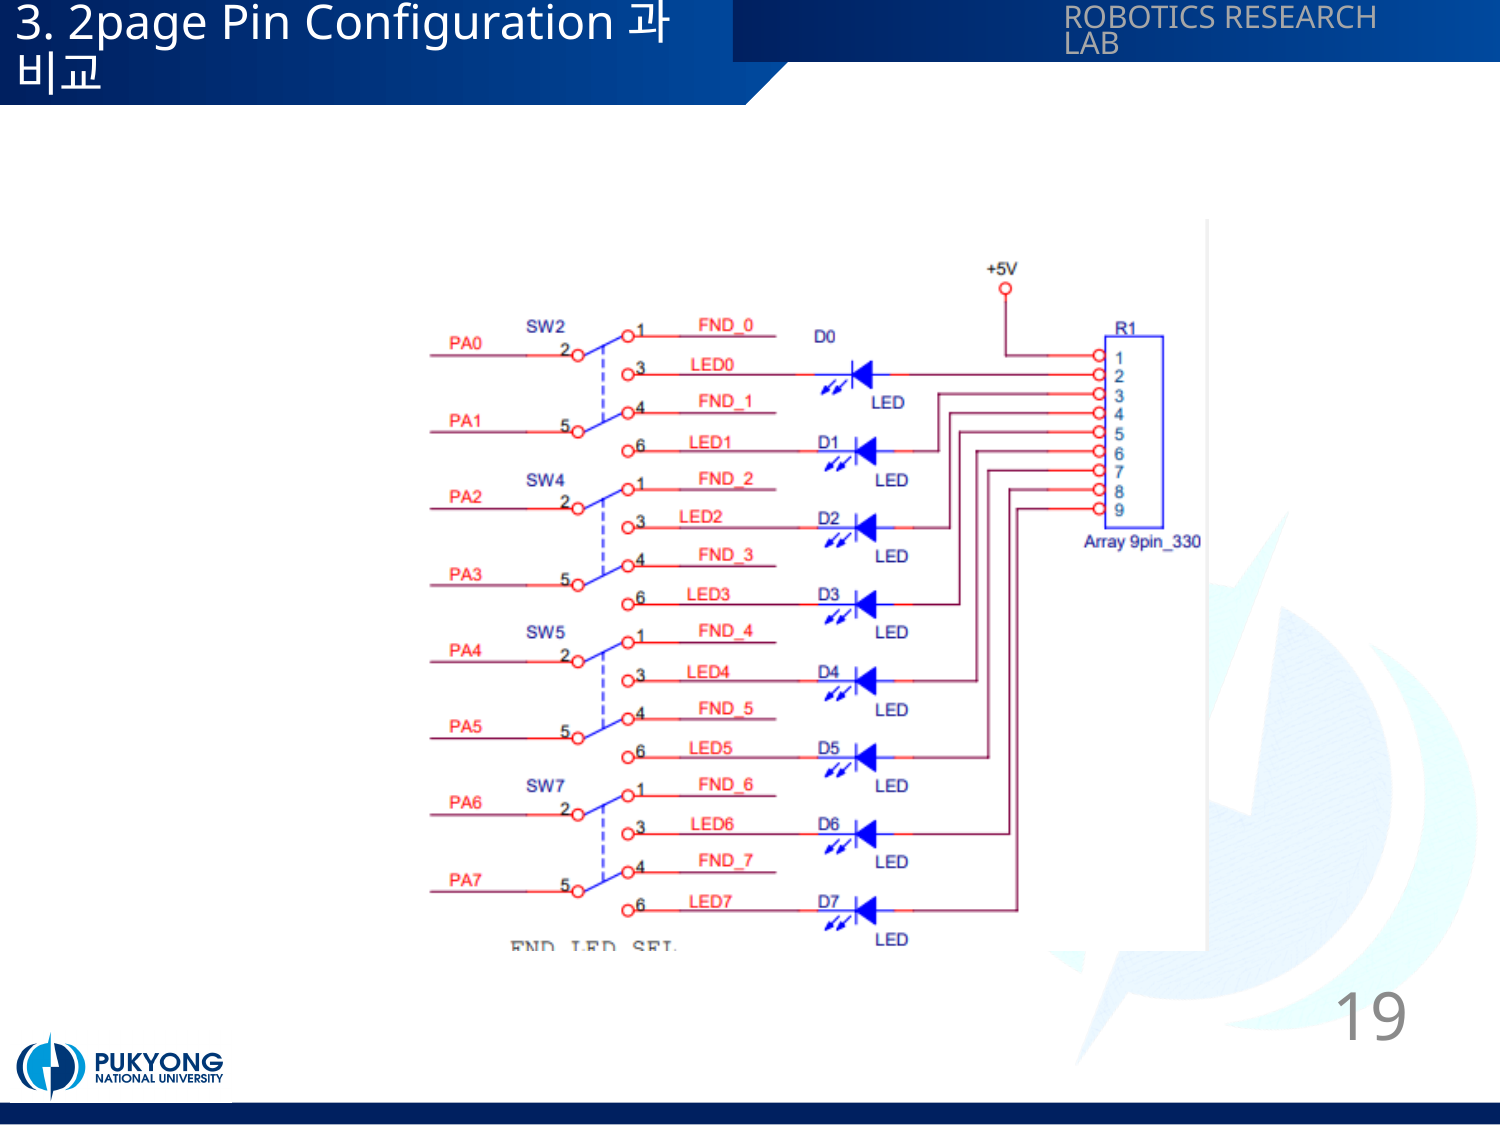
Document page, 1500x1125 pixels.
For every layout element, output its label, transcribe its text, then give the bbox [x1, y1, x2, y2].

picture [10, 1030, 232, 1103]
picture [415, 219, 1209, 951]
title 3. 2page Pin Configuration과 비교 [0, 12, 782, 88]
slide_number 19 [1085, 988, 1424, 1049]
